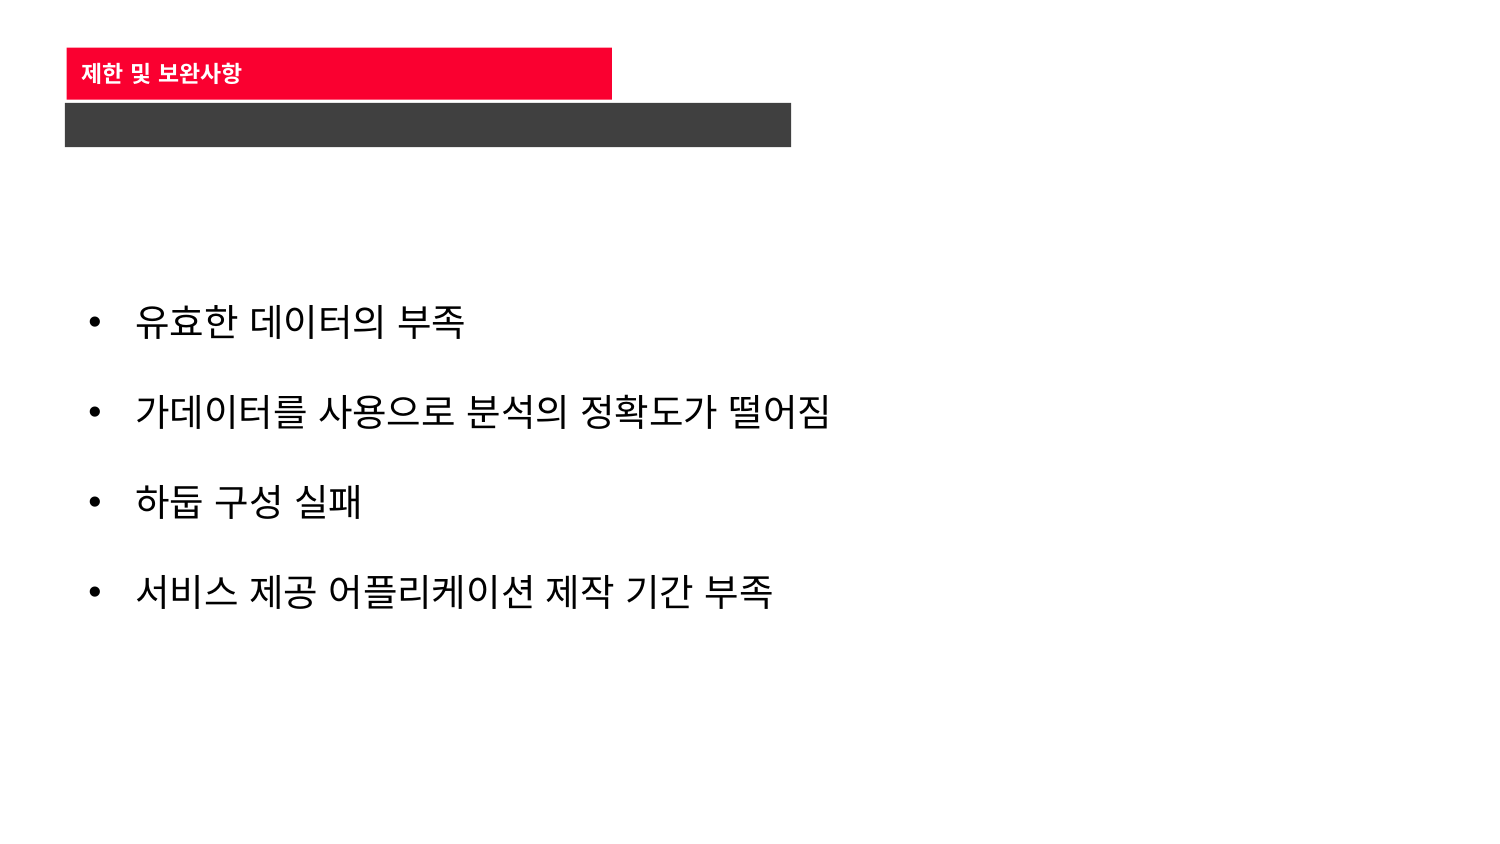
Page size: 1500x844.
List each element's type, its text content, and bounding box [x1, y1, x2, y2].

text_box 유효한 데이터의 부족 가데이터를 사용으로 분석의 정확도가 떨어짐 하둡 구성 실패 서비스 제공 어플리케이션 제작 기간 부족 [73, 291, 1480, 667]
text_box 제한 및 보완사항 [64, 46, 614, 102]
text_box [63, 101, 793, 149]
